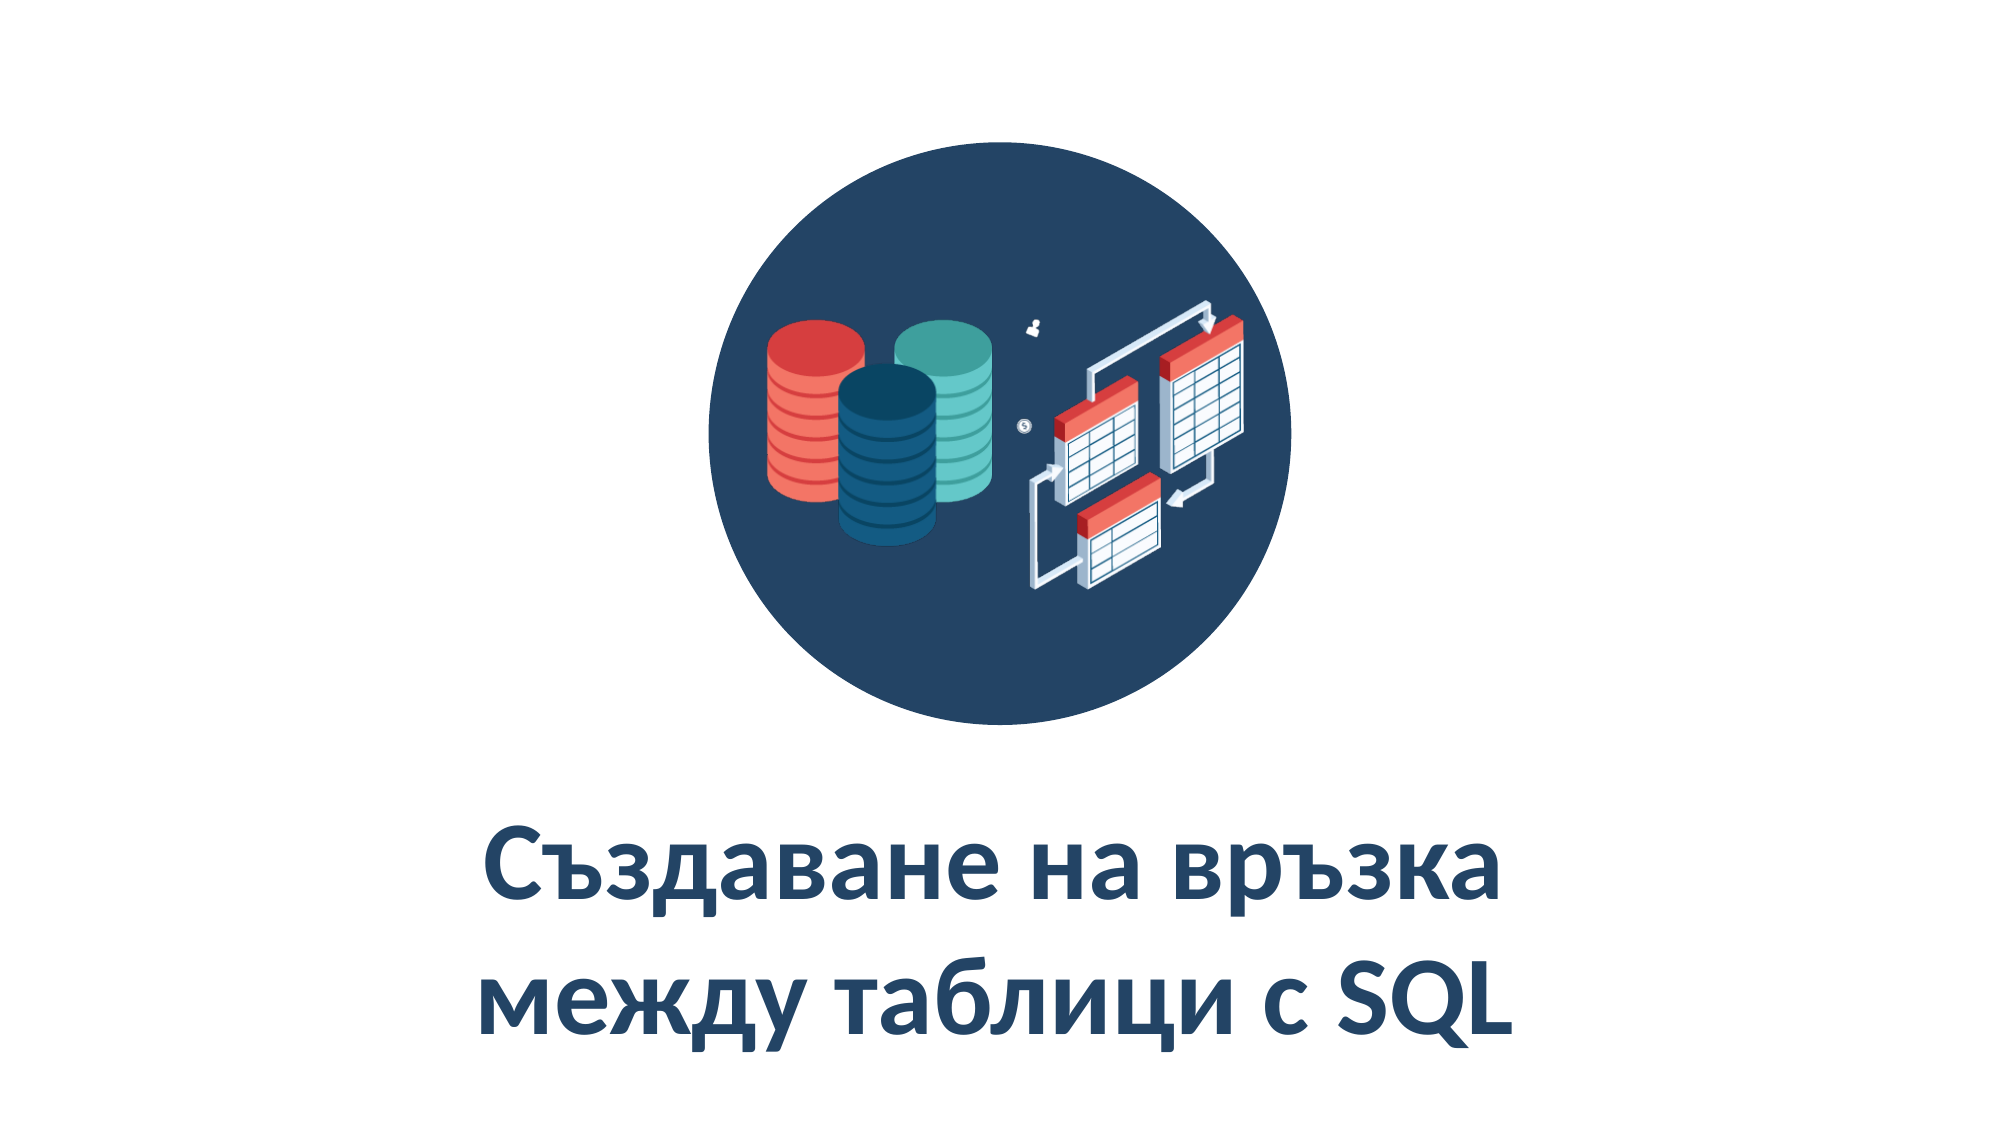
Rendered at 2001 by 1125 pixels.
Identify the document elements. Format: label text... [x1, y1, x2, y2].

title Създаване на връзка между таблици с SQL [318, 787, 1670, 1057]
picture [645, 296, 1323, 593]
